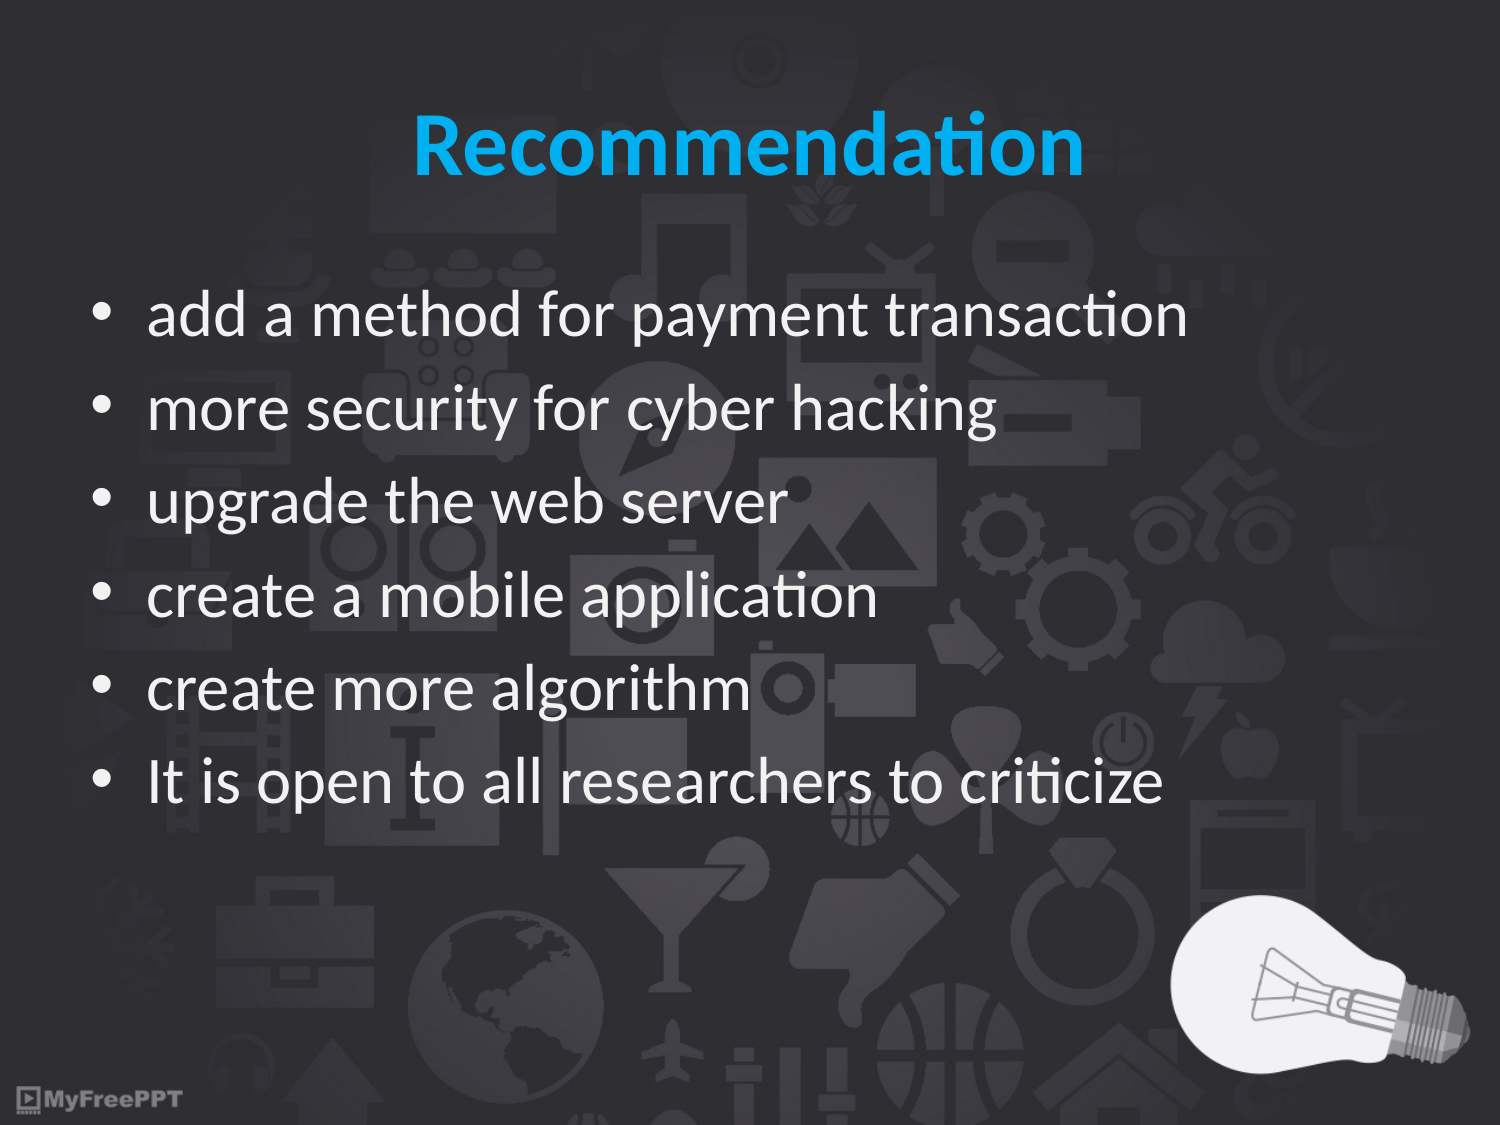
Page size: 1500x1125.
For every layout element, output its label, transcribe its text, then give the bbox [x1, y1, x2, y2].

list add a method for payment transaction more security for cyber hacking upgrade the web server create a mobile application create more algorithm It is open to all researchers to criticize [75, 262, 1425, 863]
title Recommendation [75, 45, 1425, 233]
picture [0, 0, 1500, 1125]
